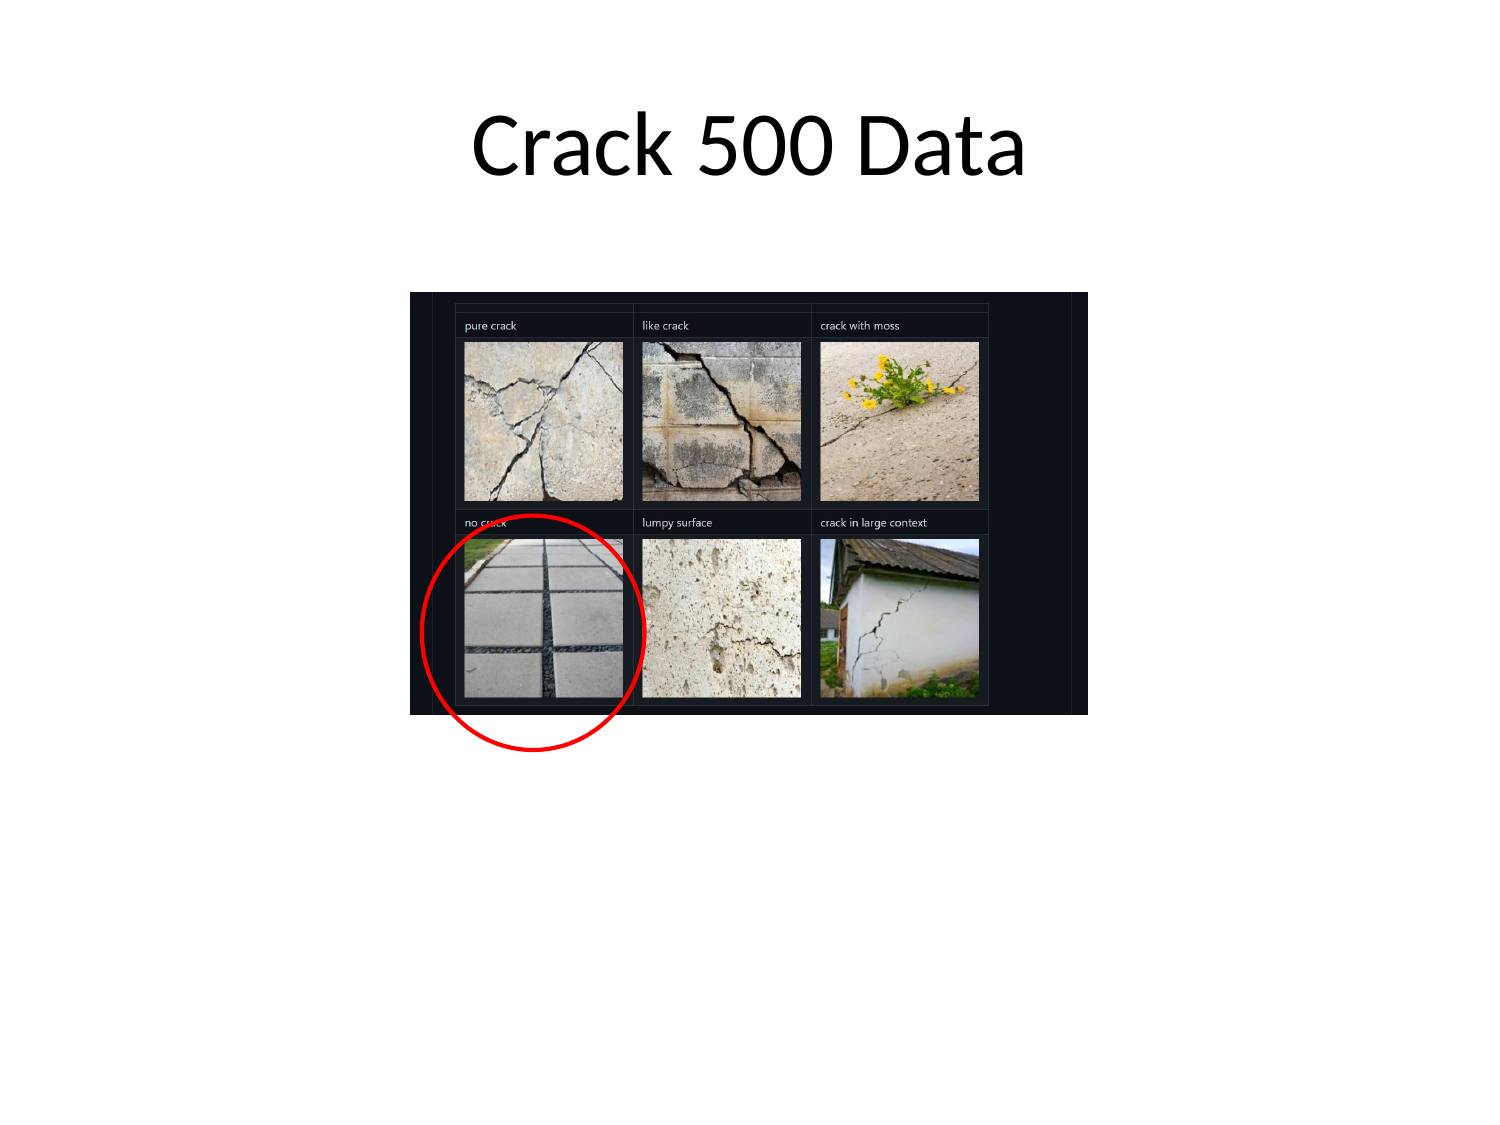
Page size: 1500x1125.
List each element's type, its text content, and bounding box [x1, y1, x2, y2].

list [409, 292, 1088, 716]
text_box [457, 722, 609, 753]
title Crack 500 Data [75, 45, 1425, 233]
